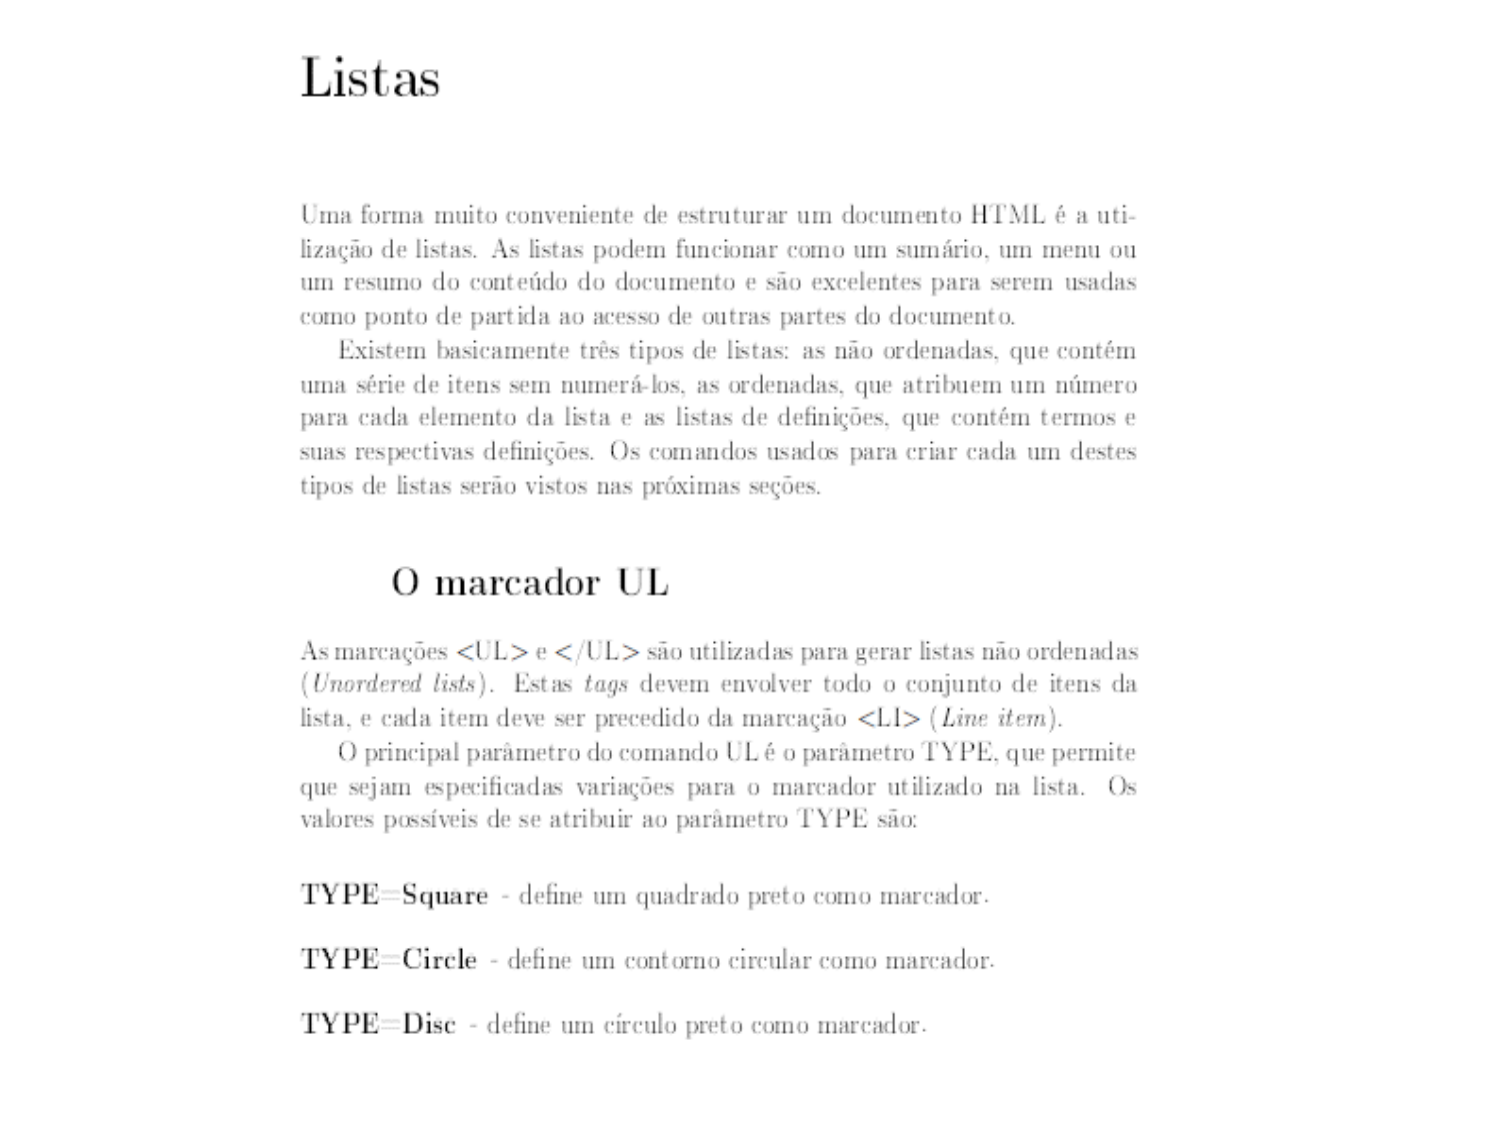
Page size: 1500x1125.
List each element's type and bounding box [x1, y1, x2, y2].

picture [241, 33, 1200, 1052]
